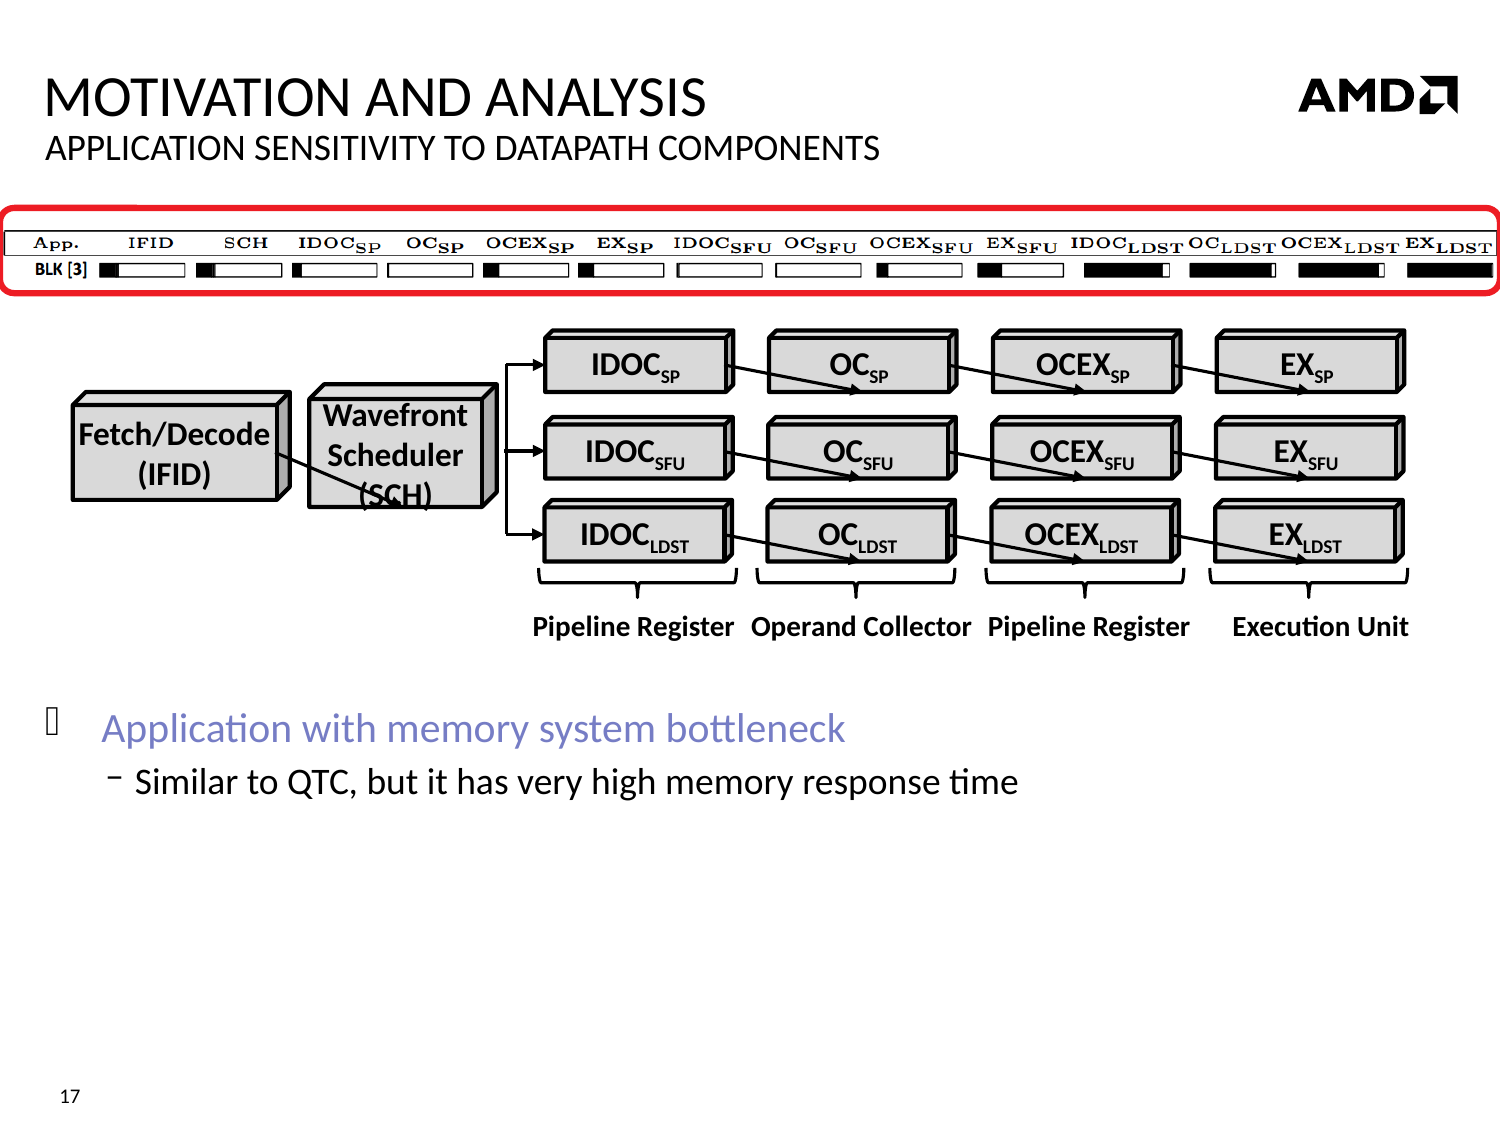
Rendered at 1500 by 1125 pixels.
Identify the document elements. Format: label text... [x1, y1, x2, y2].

text_box [0, 205, 1500, 226]
title Motivation and Analysis [43, 50, 1304, 129]
list Application Sensitivity to Datapath Components [45, 123, 1305, 171]
text_box [3, 290, 1498, 296]
list Application with memory system bottleneck Similar to QTC, but it has very high memory response time [45, 296, 1455, 1037]
picture [0, 227, 1500, 283]
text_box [72, 330, 1428, 651]
